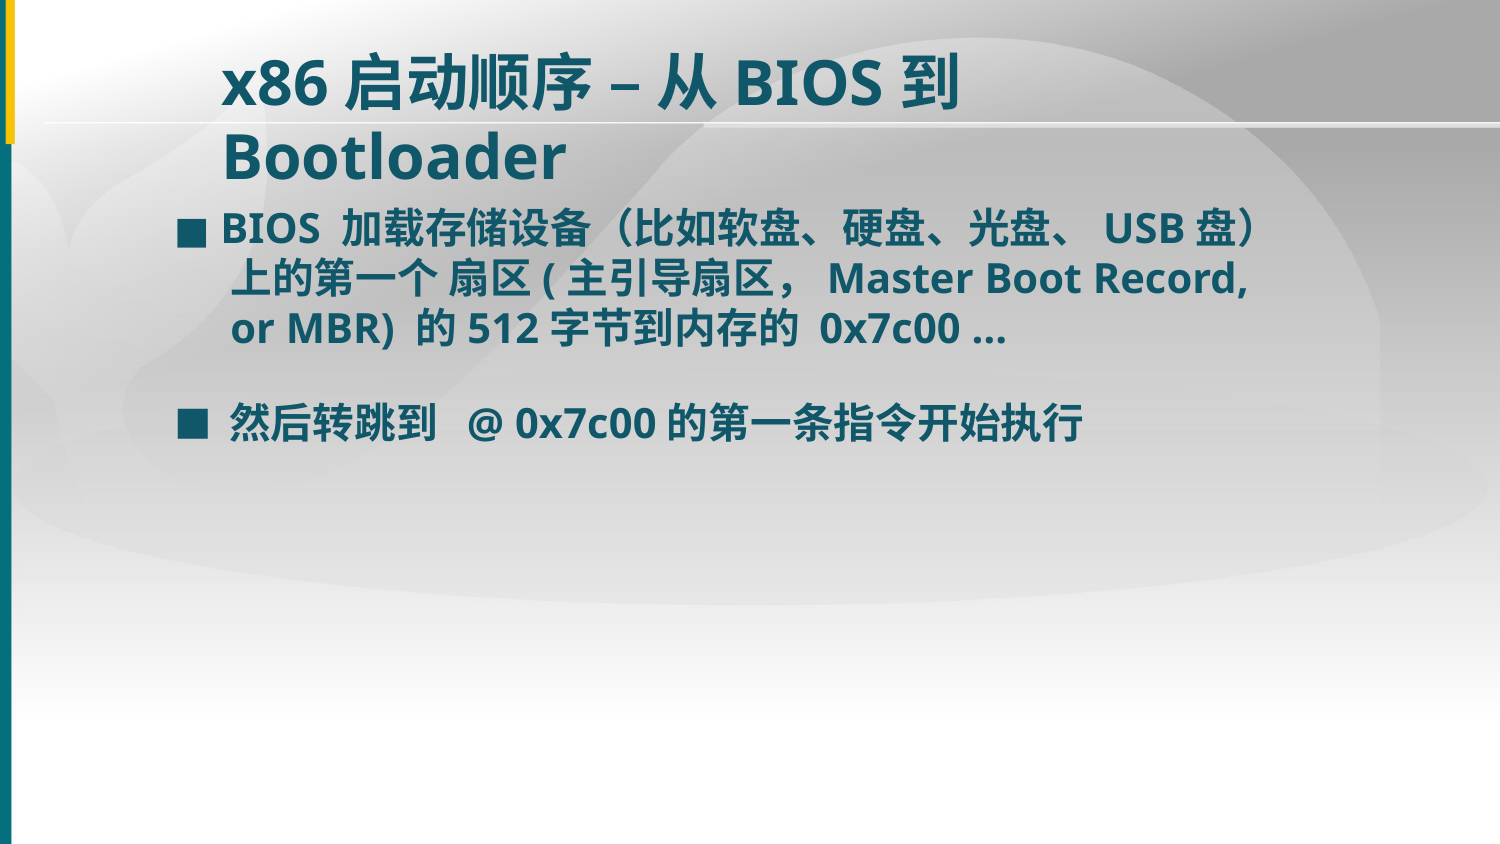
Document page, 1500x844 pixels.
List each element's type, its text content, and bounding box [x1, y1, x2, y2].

text_box x86启动顺序 – 从BIOS到Bootloader [206, 35, 1329, 200]
text_box ■ BIOS 加载存储设备（比如软盘、硬盘、光盘、USB盘）上的第一个 扇区(主引导扇区，Master Boot Record, or MBR) 的512字节到内存的 0x7c00 … ■ 然后转跳到 @ 0x7c00的第一条指令开始执行 [159, 194, 1301, 455]
picture [0, 0, 1500, 844]
